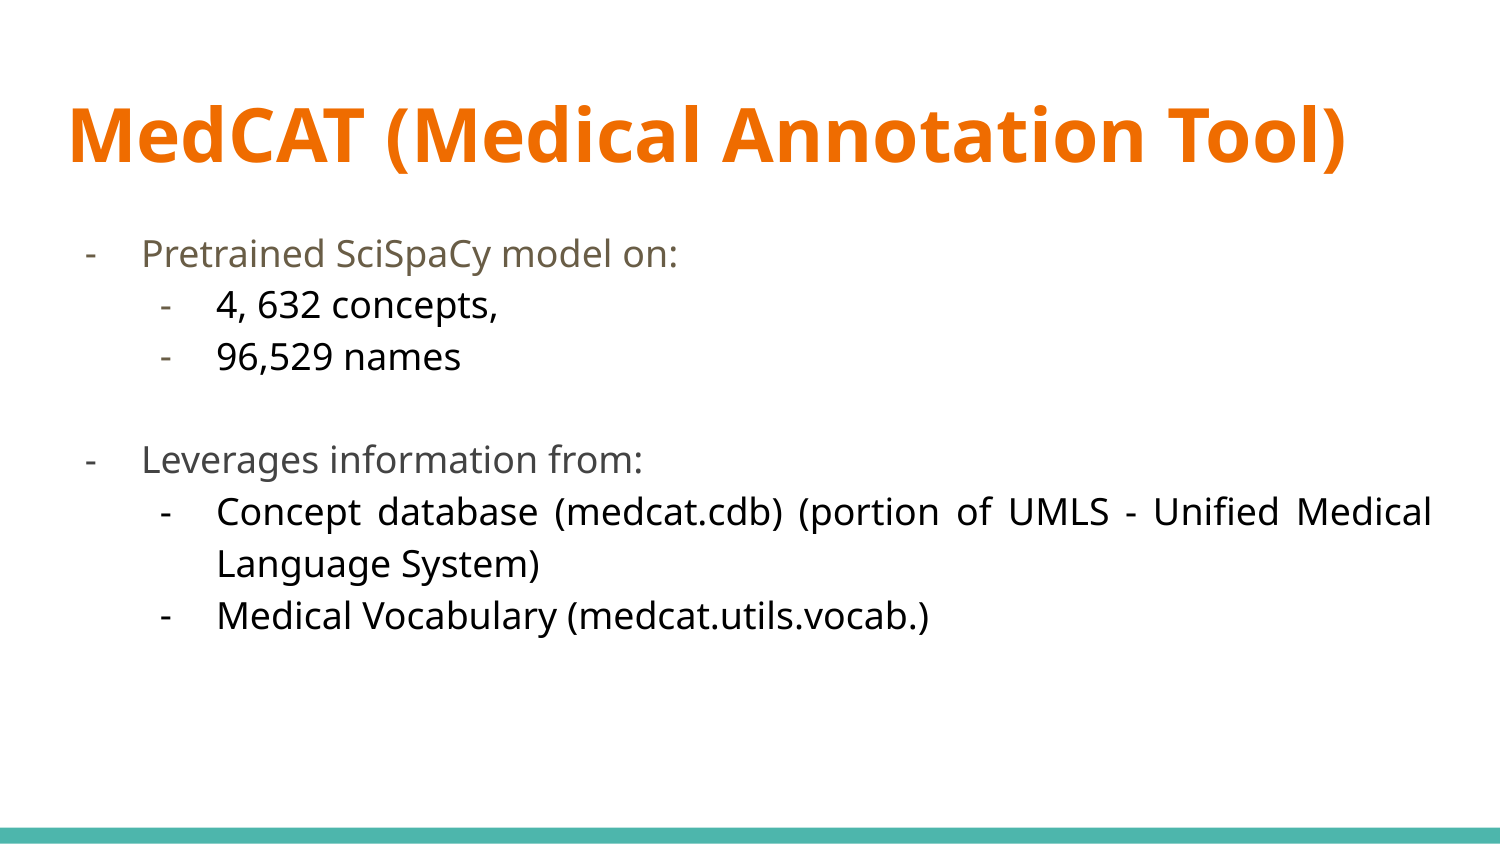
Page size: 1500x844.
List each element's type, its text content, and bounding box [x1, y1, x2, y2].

list Pretrained SciSpaCy model on: 4, 632 concepts, 96,529 names Leverages information from: Concept database (medcat.cdb) (portion of UMLS - Unified Medical Language System) Medical Vocabulary (medcat.utils.vocab.) [51, 207, 1449, 750]
title MedCAT (Medical Annotation Tool) [51, 72, 1449, 189]
